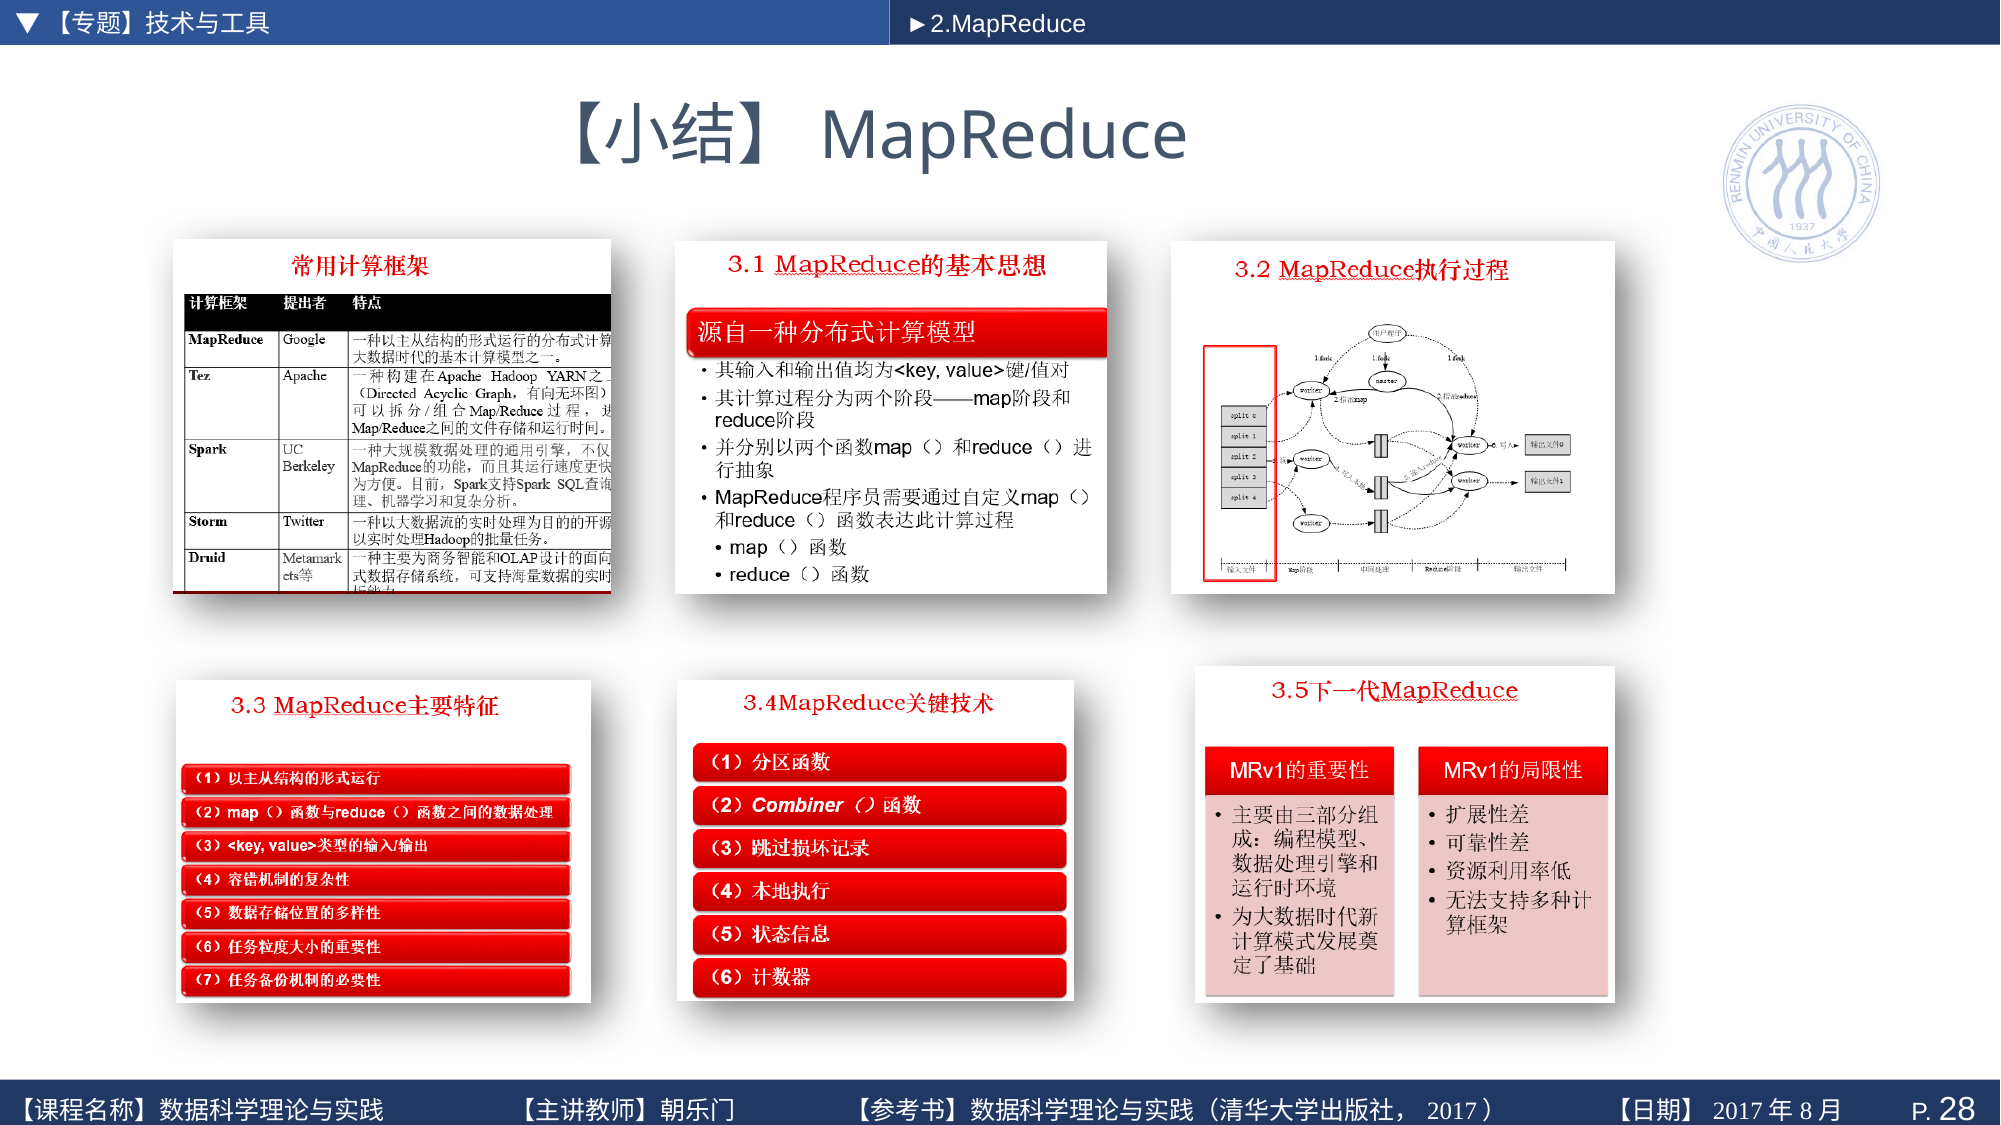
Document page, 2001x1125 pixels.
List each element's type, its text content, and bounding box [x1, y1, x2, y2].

picture [173, 239, 611, 594]
picture [1195, 666, 1615, 1003]
picture [675, 241, 1107, 594]
title 【小结】MapReduce [64, 64, 1662, 200]
picture [677, 680, 1074, 1001]
picture [1170, 241, 1615, 594]
list ▼【专题】技术与工具 [0, 0, 725, 43]
list ►2.MapReduce [890, 0, 1249, 43]
picture [176, 680, 591, 1003]
